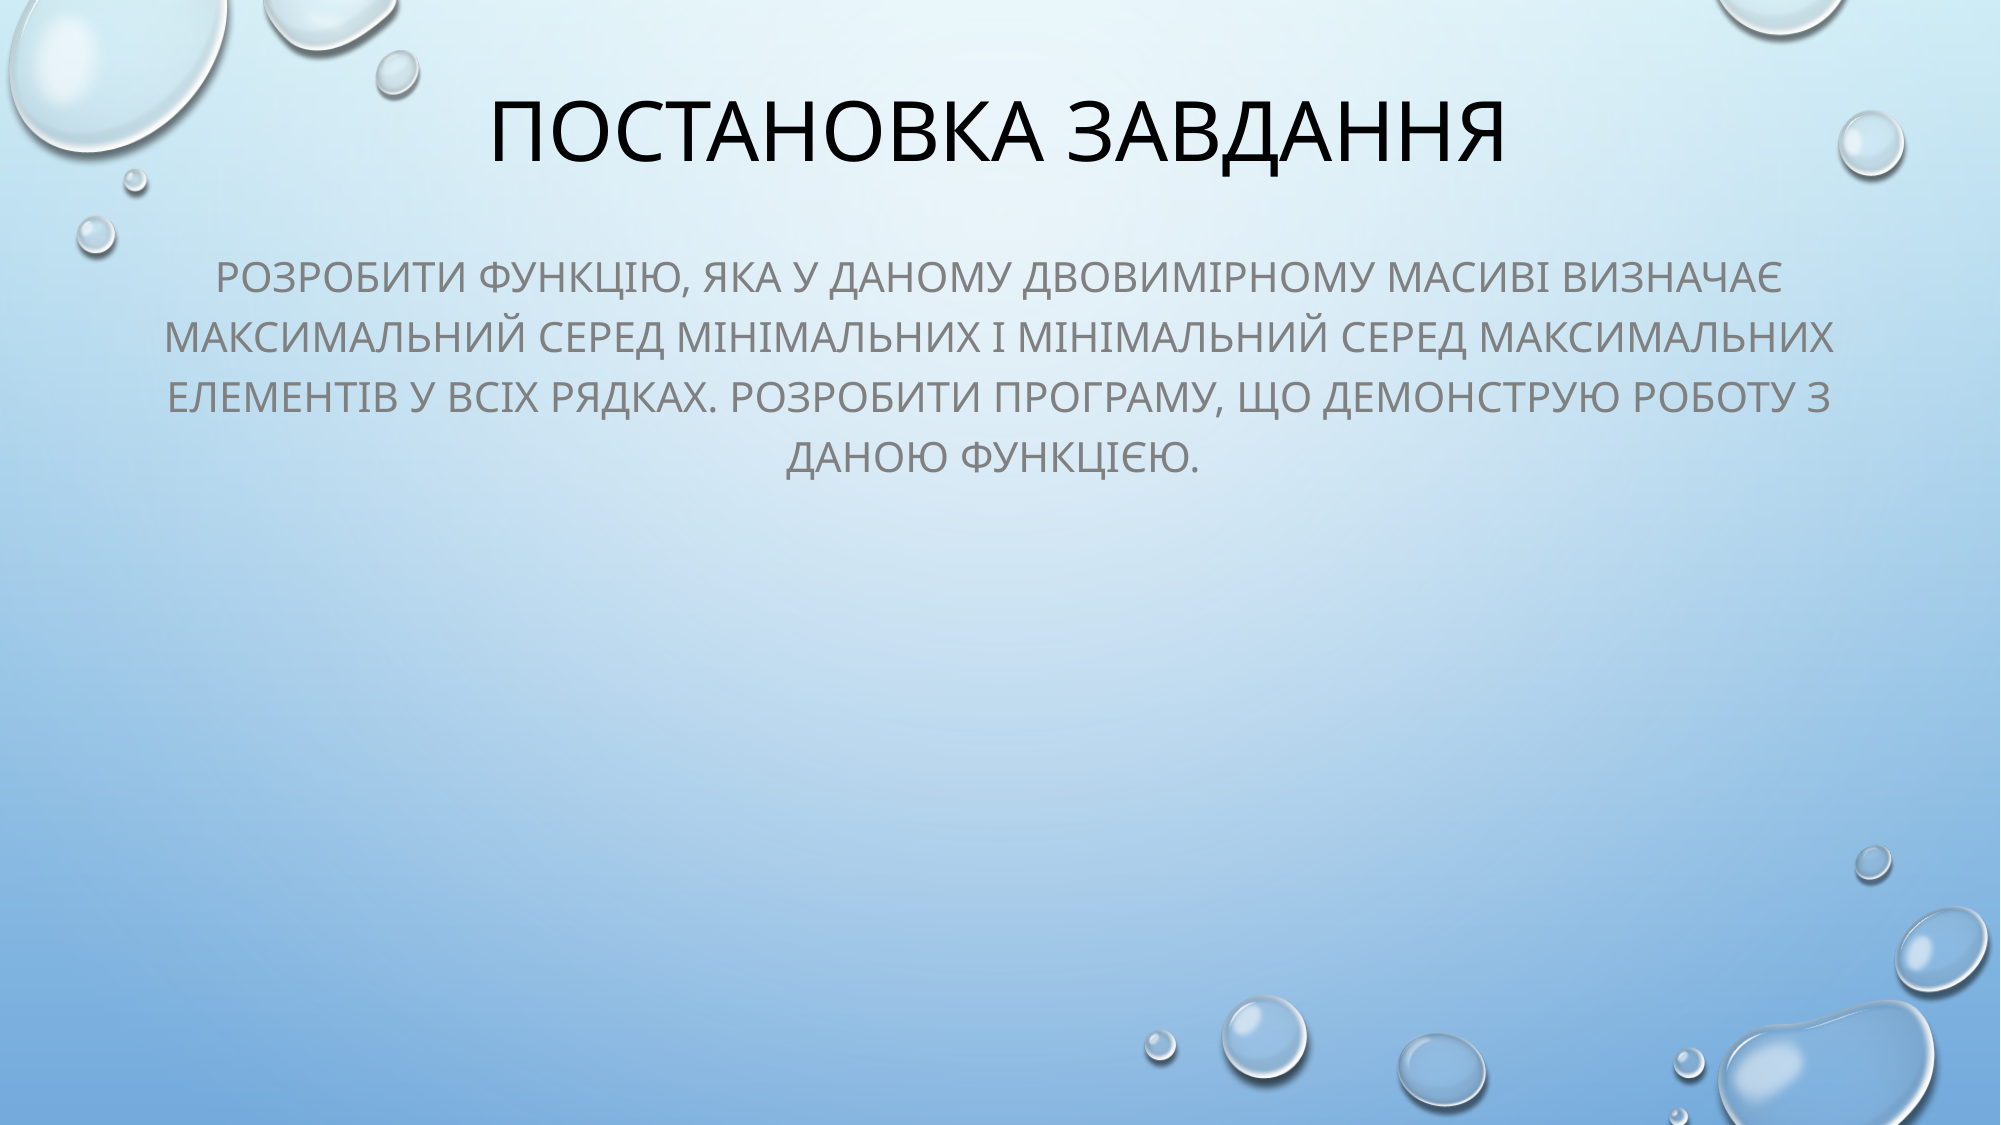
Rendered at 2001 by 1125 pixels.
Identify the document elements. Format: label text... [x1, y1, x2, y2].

title Постановка завдання [160, 53, 1838, 188]
list Розробити функцію, яка у даному двовимірному масиві визначає максимальний серед мінімальних і мінімальний серед максимальних елементів у всіх рядках. Розробити програму, що демонструю роботу з даною функцією. [132, 232, 1866, 746]
picture [0, 0, 2000, 1125]
